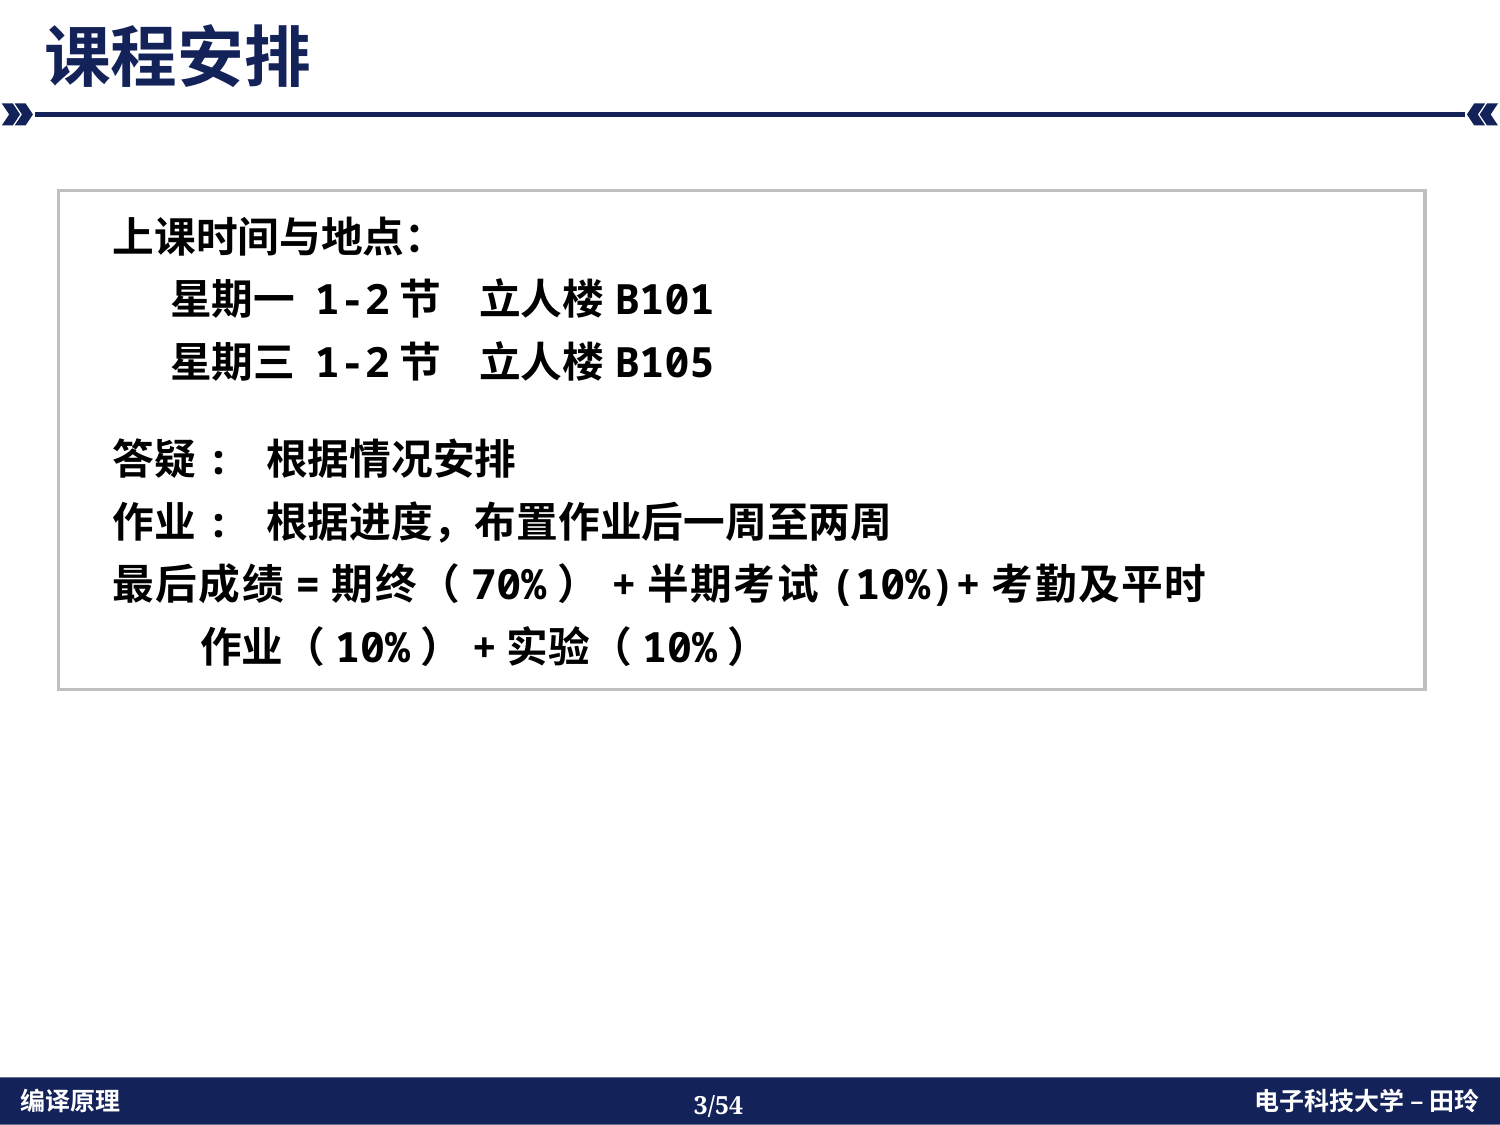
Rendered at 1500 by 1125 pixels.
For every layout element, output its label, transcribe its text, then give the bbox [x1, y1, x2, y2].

text_box [58, 189, 1426, 690]
title 课程安排 [29, 8, 1471, 104]
